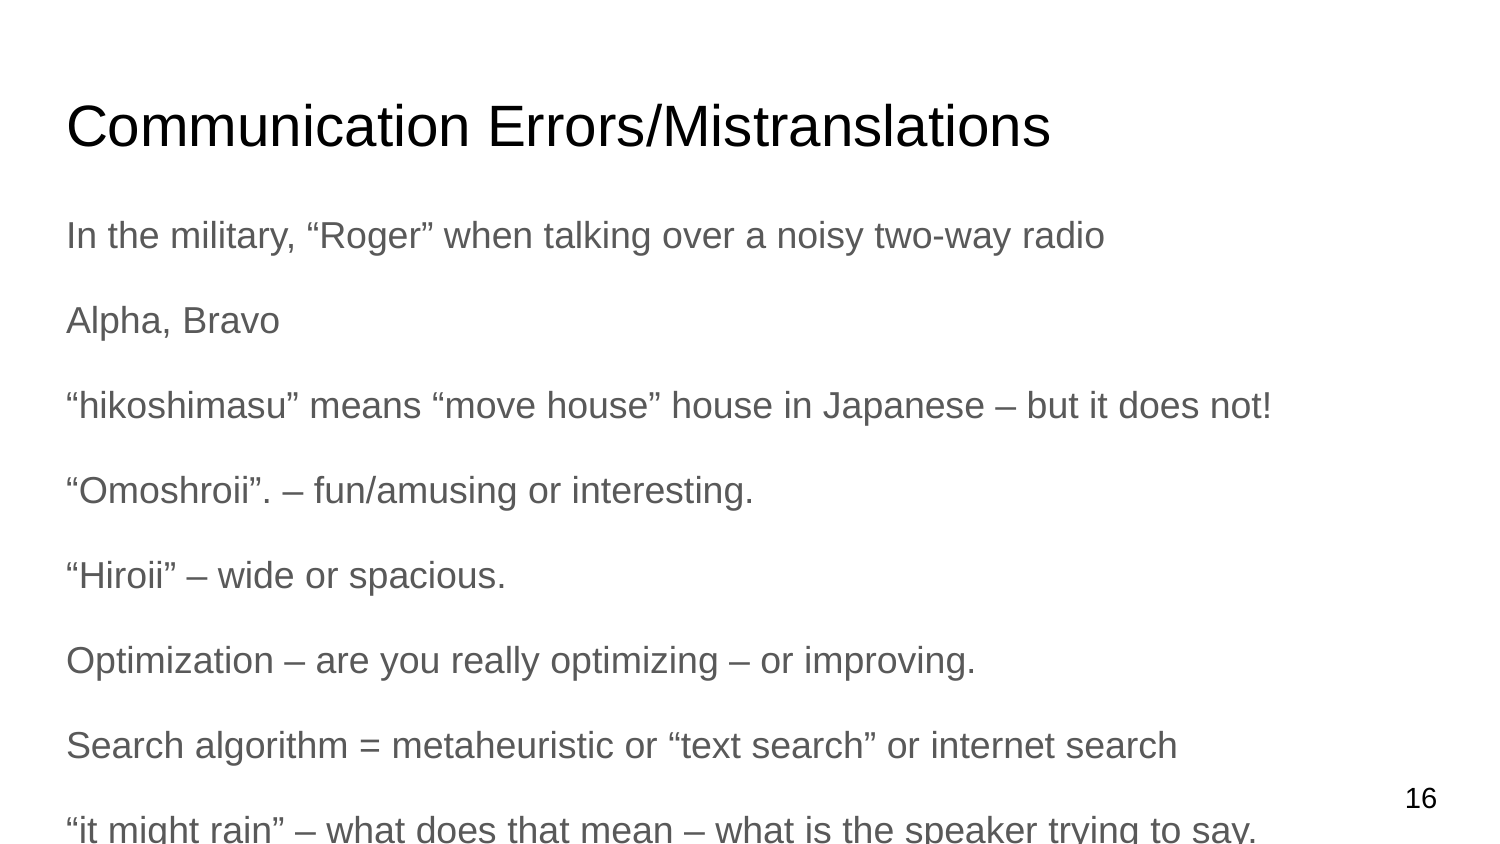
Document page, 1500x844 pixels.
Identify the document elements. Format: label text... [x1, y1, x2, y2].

title Communication Errors/Mistranslations [51, 72, 1449, 167]
list In the military, “Roger” when talking over a noisy two-way radio Alpha, Bravo “hikoshimasu” means “move house” house in Japanese – but it does not! “Omoshroii”. – fun/amusing or interesting. “Hiroii” – wide or spacious. Optimization – are you really optimizing – or improving. Search algorithm = metaheuristic or “text search” or internet search “it might rain” – what does that mean – what is the speaker trying to say. [51, 189, 1449, 750]
slide_number 16 [1389, 764, 1480, 830]
